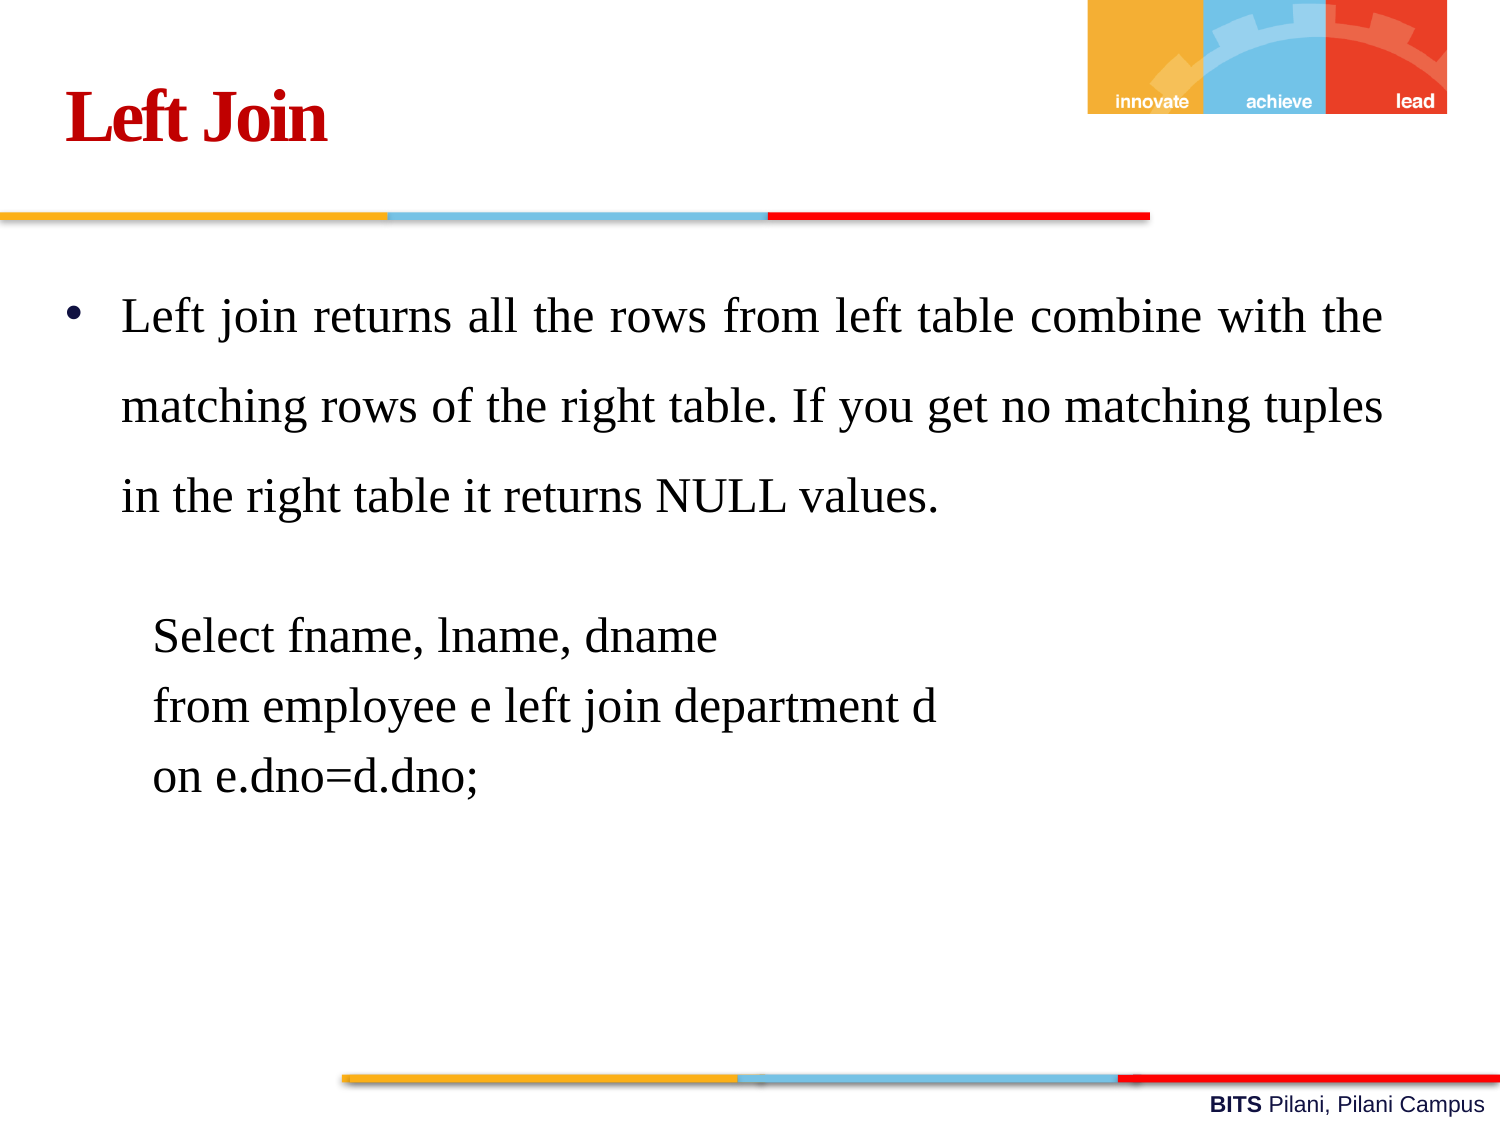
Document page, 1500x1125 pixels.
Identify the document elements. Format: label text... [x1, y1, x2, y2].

list Left join returns all the rows from left table combine with the matching rows of the right table. If you get no matching tuples in the right table it returns NULL values. Select fname, lname, dname from employee e left join department d on e.dno=d.dno; [50, 245, 1400, 988]
list Left Join [50, 24, 1088, 213]
picture [1087, 0, 1448, 114]
